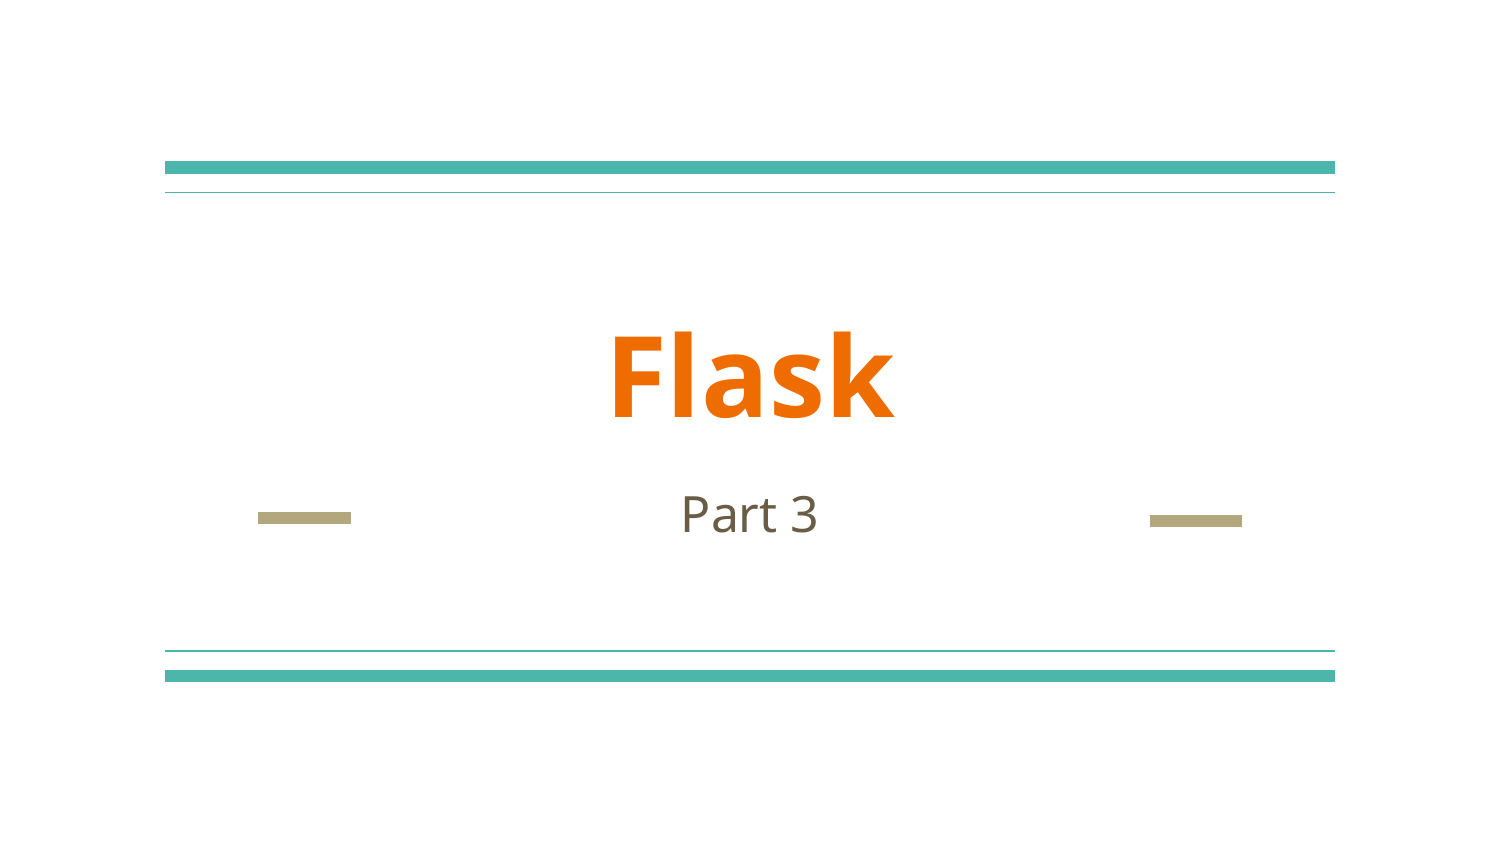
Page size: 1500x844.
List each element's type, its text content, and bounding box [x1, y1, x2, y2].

subtitle Part 3 [350, 467, 1150, 598]
title Flask [164, 287, 1336, 456]
